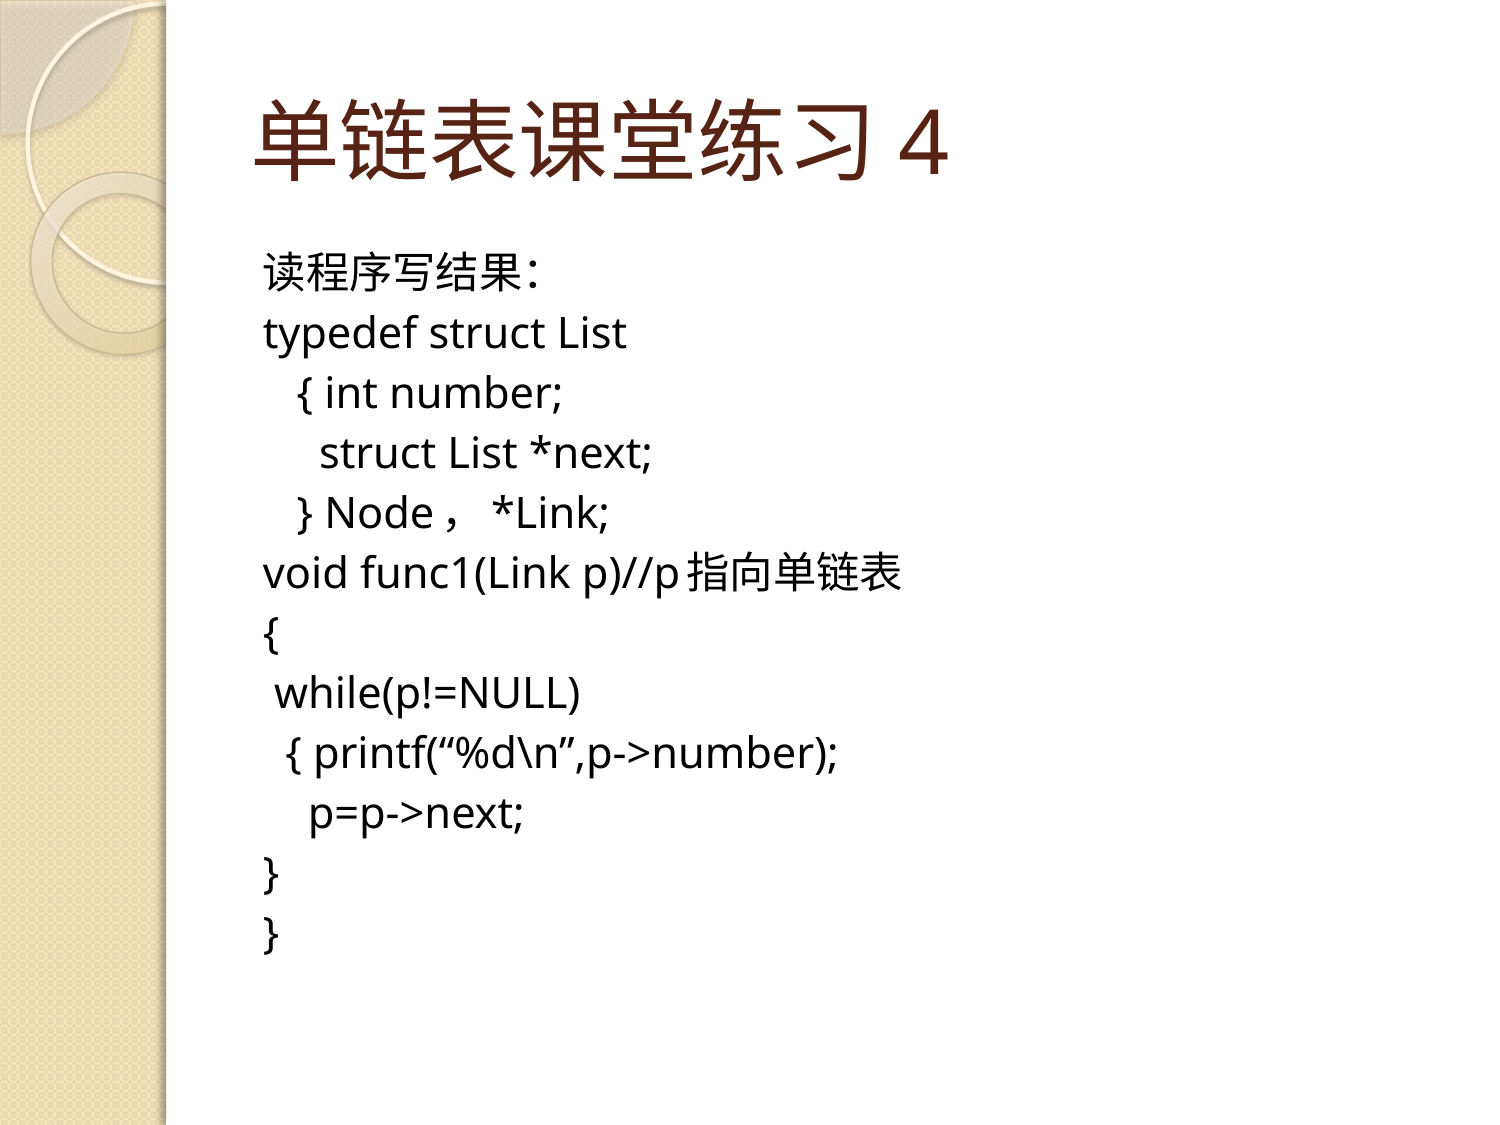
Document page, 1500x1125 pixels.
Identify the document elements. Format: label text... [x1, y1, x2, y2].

list 读程序写结果： typedef struct List { int number; struct List *next; } Node，*Link; void func1(Link p)//p指向单链表 { while(p!=NULL) { printf(“%d\n”,p->number); p=p->next; } } [235, 237, 1466, 1025]
title 单链表课堂练习4 [235, 45, 1466, 233]
